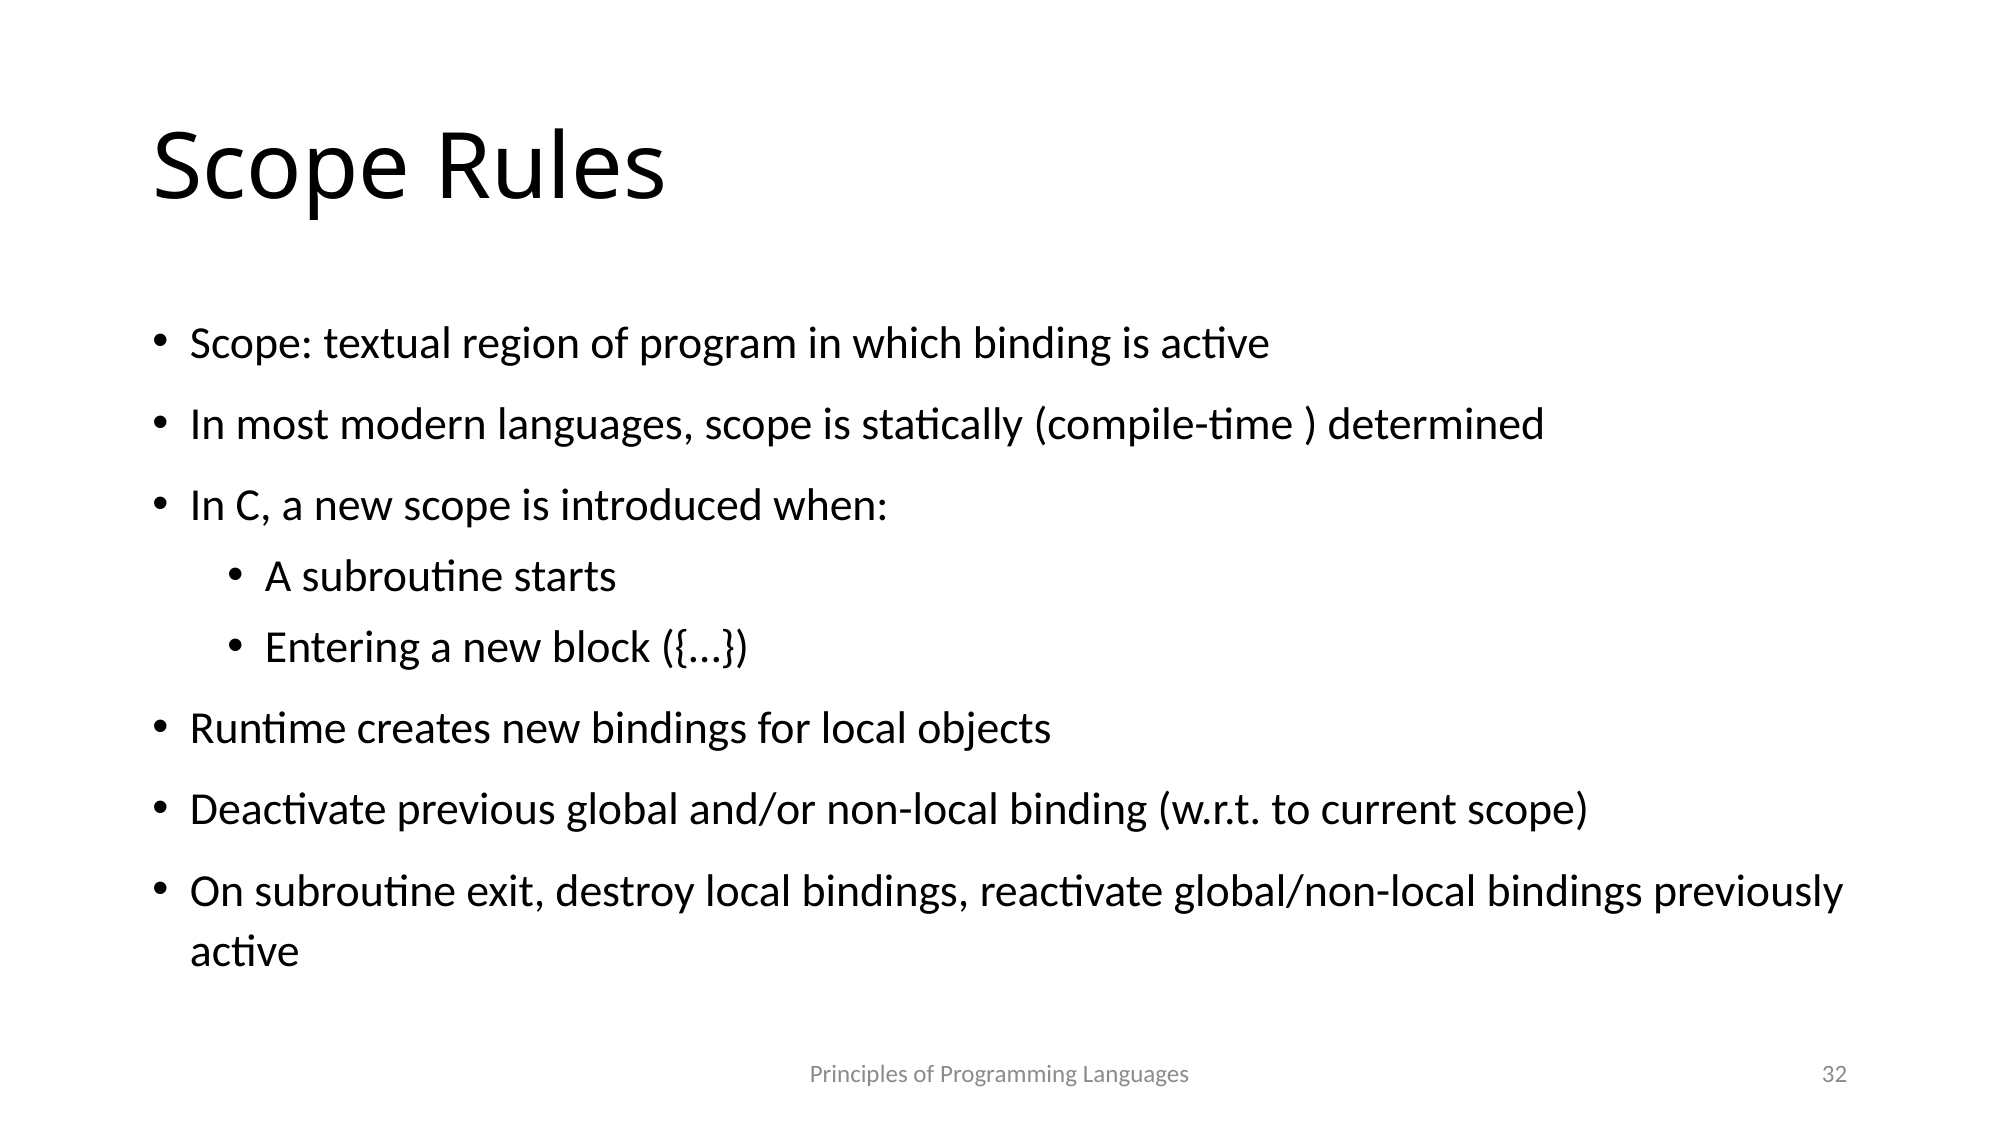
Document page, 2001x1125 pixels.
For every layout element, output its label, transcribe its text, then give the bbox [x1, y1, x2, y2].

footer Principles of Programming Languages [662, 1042, 1338, 1103]
list Scope: textual region of program in which binding is active In most modern languages, scope is statically (compile-time ) determined In C, a new scope is introduced when: A subroutine starts Entering a new block ({…}) Runtime creates new bindings for local objects Deactivate previous global and/or non-local binding (w.r.t. to current scope) On subroutine exit, destroy local bindings, reactivate global/non-local bindings previously active [137, 299, 1863, 1014]
slide_number 32 [1412, 1042, 1863, 1103]
title Scope Rules [137, 59, 1863, 278]
